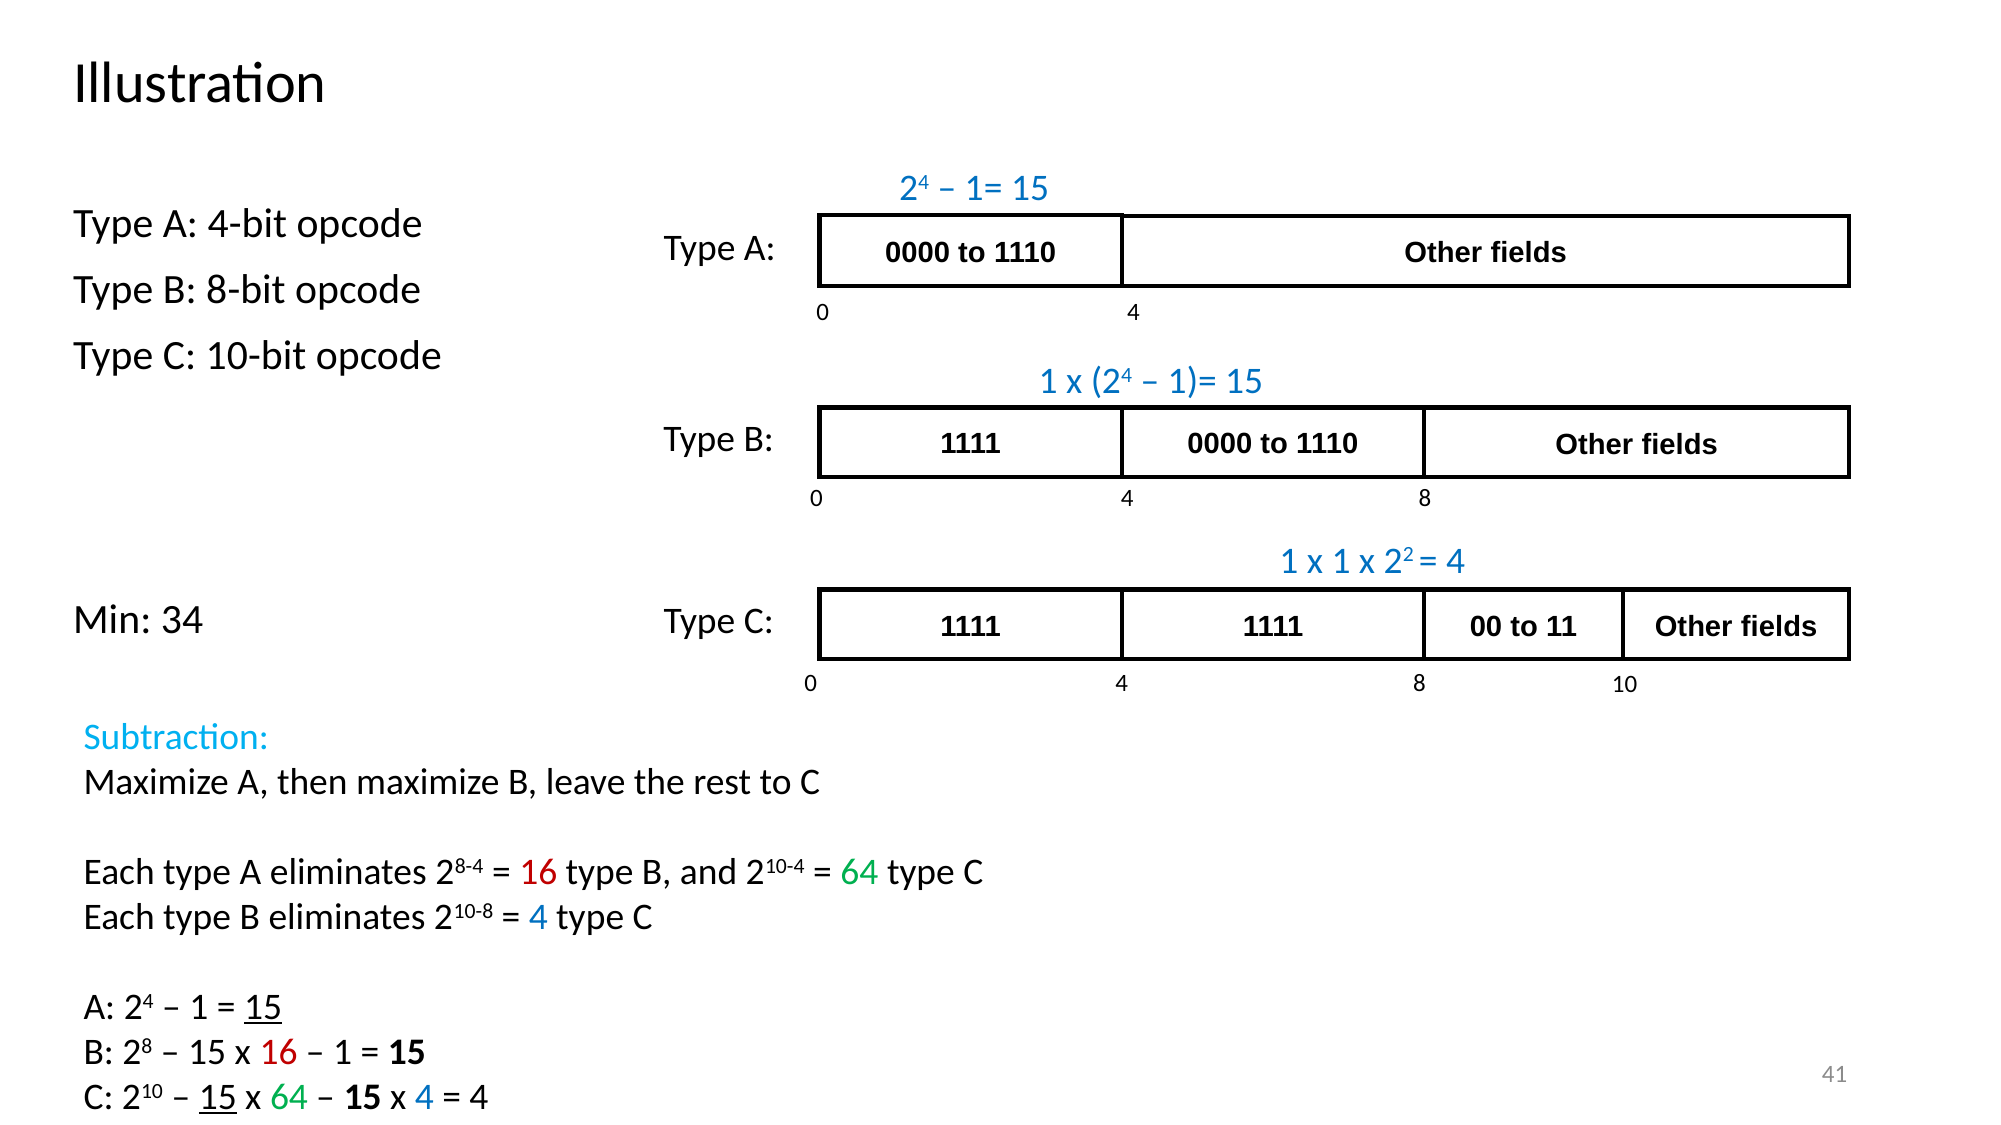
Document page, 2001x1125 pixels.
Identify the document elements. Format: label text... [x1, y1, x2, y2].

text_box Illustration Type A: 4-bit opcode Type B: 8-bit opcode Type C: 10-bit opcode Min: 34 [58, 44, 832, 773]
text_box Subtraction: Maximize A, then maximize B, leave the rest to C Each type A eliminates 28-4 = 16 type B, and 210-4 = 64 type C Each type B eliminates 210-8 = 4 type C A: 24 – 1 = 15 B: 28 – 15 x 16 – 1 = 15 C: 210 – 15 x 64 – 15 x 4 = 4 [68, 704, 999, 1125]
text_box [647, 155, 1850, 706]
slide_number 41 [1412, 1042, 1863, 1103]
